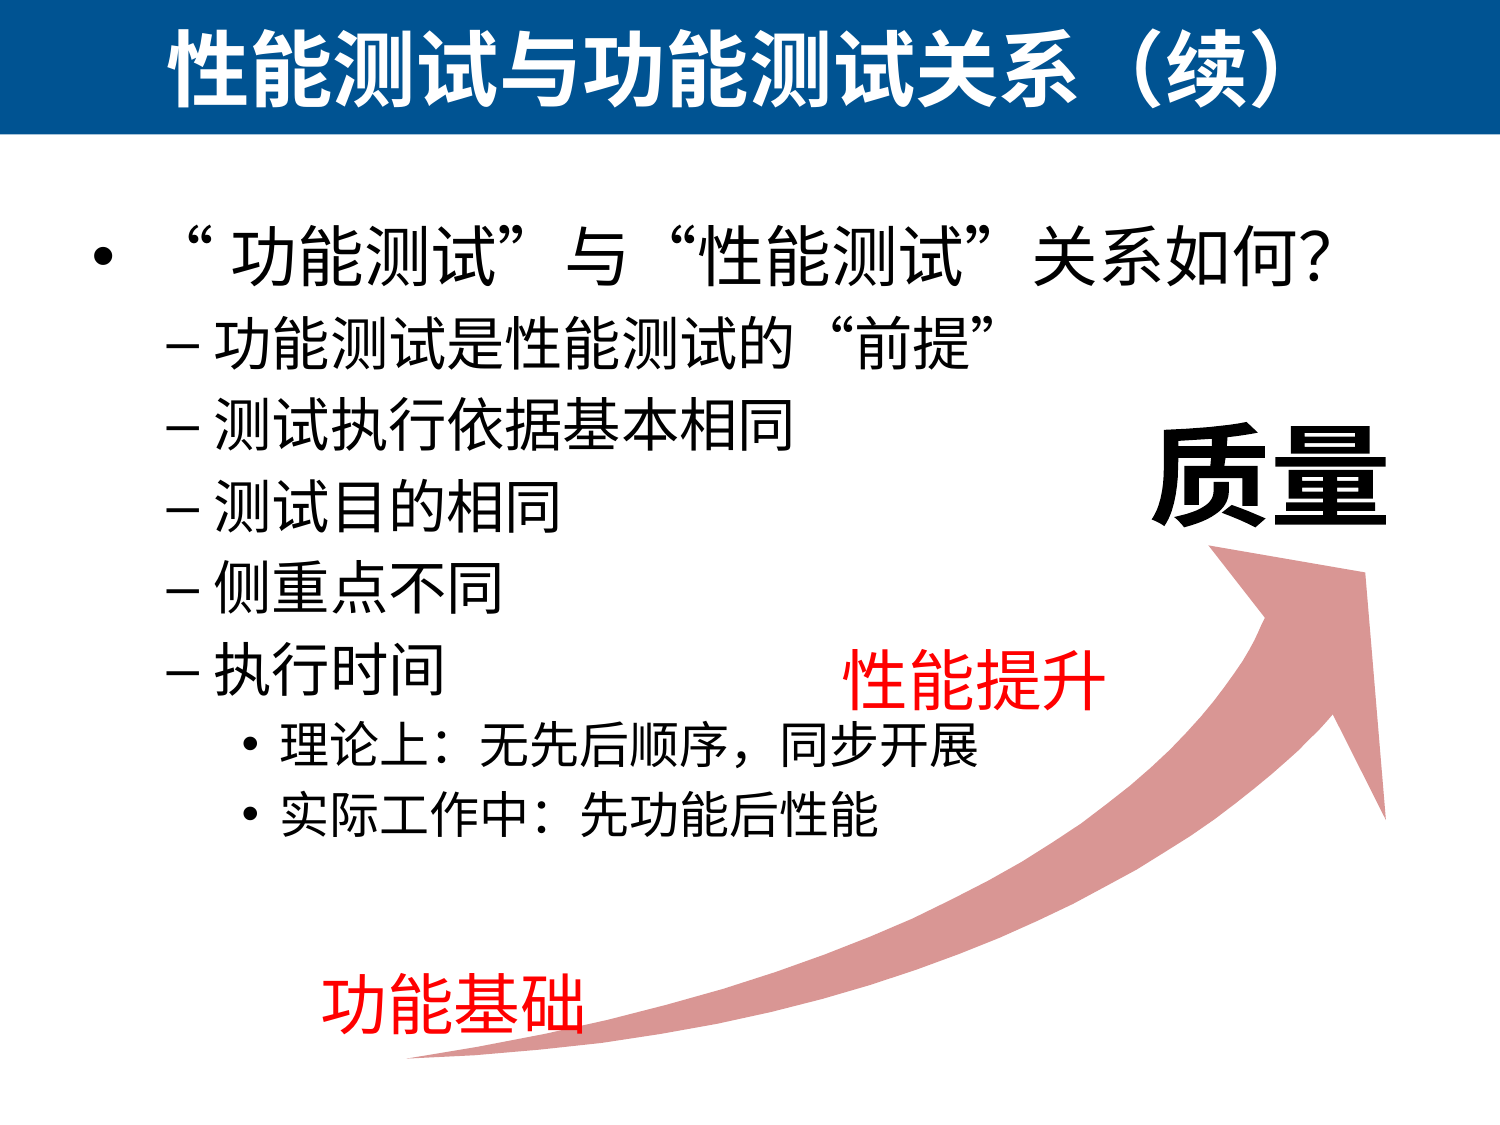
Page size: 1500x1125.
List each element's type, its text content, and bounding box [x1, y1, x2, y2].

text_box 性能提升 [826, 631, 1132, 727]
text_box 功能基础 [305, 955, 611, 1051]
text_box [406, 1051, 524, 1059]
text_box [611, 545, 1386, 1042]
list “功能测试”与“性能测试”关系如何？ 功能测试是性能测试的“前提” 测试执行依据基本相同 测试目的相同 侧重点不同 执行时间 理论上：无先后顺序，同步开展 实际工作中：先功能后性能 [76, 207, 1427, 950]
title 性能测试与功能测试关系（续） [0, 0, 1500, 135]
